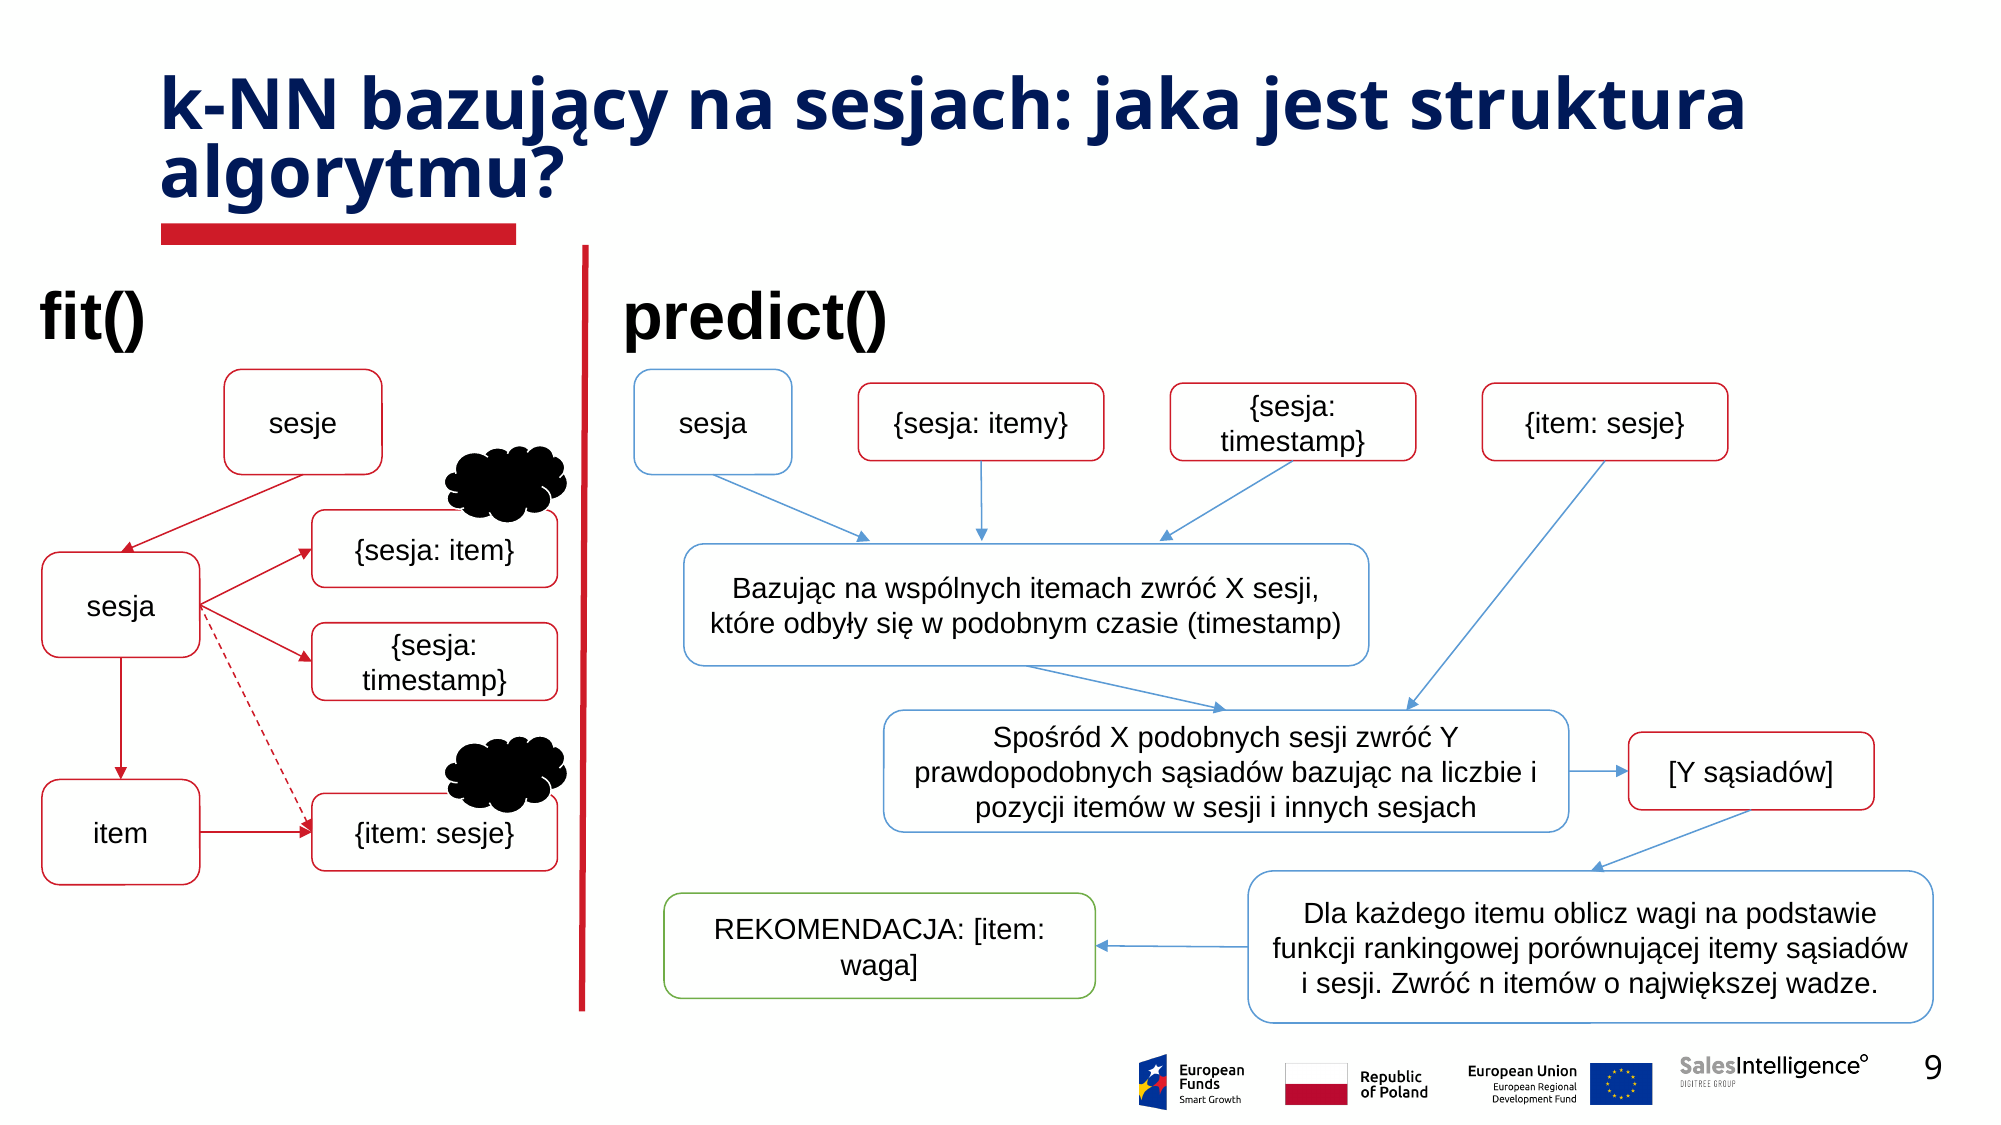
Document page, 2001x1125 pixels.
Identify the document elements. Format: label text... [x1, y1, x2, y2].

text_box fit() [24, 258, 362, 369]
text_box k-NN bazujący na sesjach: jaka jest struktura algorytmu? [144, 67, 1909, 151]
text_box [120, 474, 304, 553]
text_box sesja [634, 369, 792, 475]
text_box [Y sąsiadów] [1628, 732, 1875, 810]
text_box Bazując na wspólnych itemach zwróć X sesji, które odbyły się w podobnym czasie (timestamp) [683, 543, 1369, 666]
text_box [161, 223, 517, 245]
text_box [1590, 809, 1752, 872]
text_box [199, 548, 313, 603]
text_box sesja [41, 552, 194, 658]
text_box [444, 445, 568, 524]
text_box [712, 474, 871, 542]
text_box item [41, 779, 200, 885]
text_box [199, 604, 313, 833]
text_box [1405, 460, 1606, 711]
text_box {item: sesje} [311, 793, 558, 871]
text_box predict() [607, 258, 945, 369]
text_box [1026, 665, 1227, 711]
text_box {sesja: item} [311, 509, 558, 588]
text_box {sesja: itemy} [858, 383, 1104, 461]
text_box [581, 244, 586, 1012]
picture [1125, 1023, 1886, 1124]
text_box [1159, 460, 1294, 542]
text_box REKOMENDACJA: [item: waga] [664, 893, 1096, 999]
text_box {sesja: timestamp} [1170, 383, 1416, 461]
text_box {item: sesje} [1482, 383, 1728, 461]
text_box [444, 735, 568, 814]
text_box Spośród X podobnych sesji zwróć Y prawdopodobnych sąsiadów bazując na liczbie i pozycji itemów w sesji i innych sesjach [883, 710, 1569, 833]
text_box Dla każdego itemu oblicz wagi na podstawie funkcji rankingowej porównującej itemy sąsiadów i sesji. Zwróć n itemów o największej wadze. [1248, 870, 1934, 1024]
text_box sesje [224, 369, 383, 475]
text_box {sesja: timestamp} [317, 622, 558, 701]
